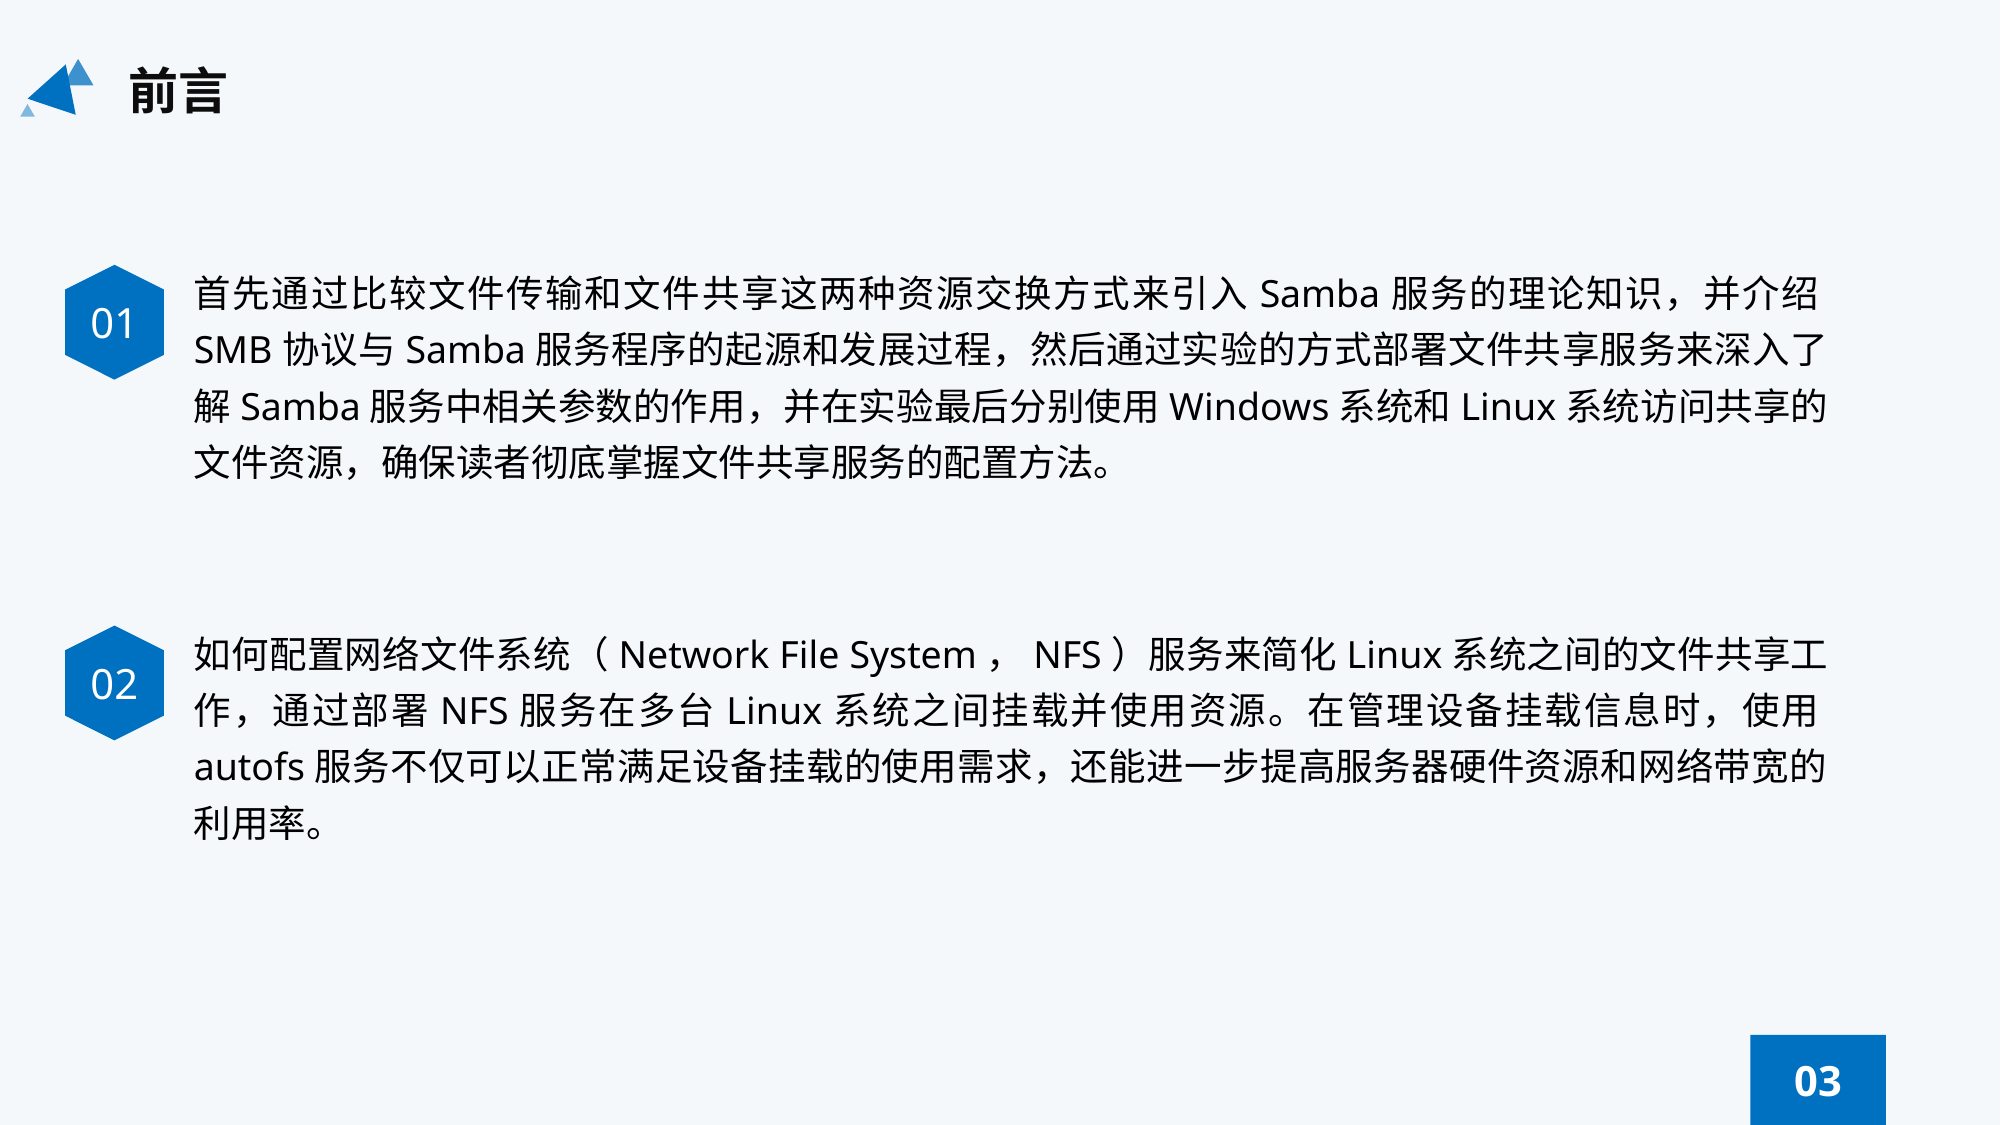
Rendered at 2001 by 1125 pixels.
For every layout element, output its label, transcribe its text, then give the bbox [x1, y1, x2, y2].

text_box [1750, 1034, 1886, 1125]
text_box 前言 [113, 52, 494, 127]
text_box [64, 612, 1844, 793]
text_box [64, 251, 1844, 489]
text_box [20, 58, 94, 117]
